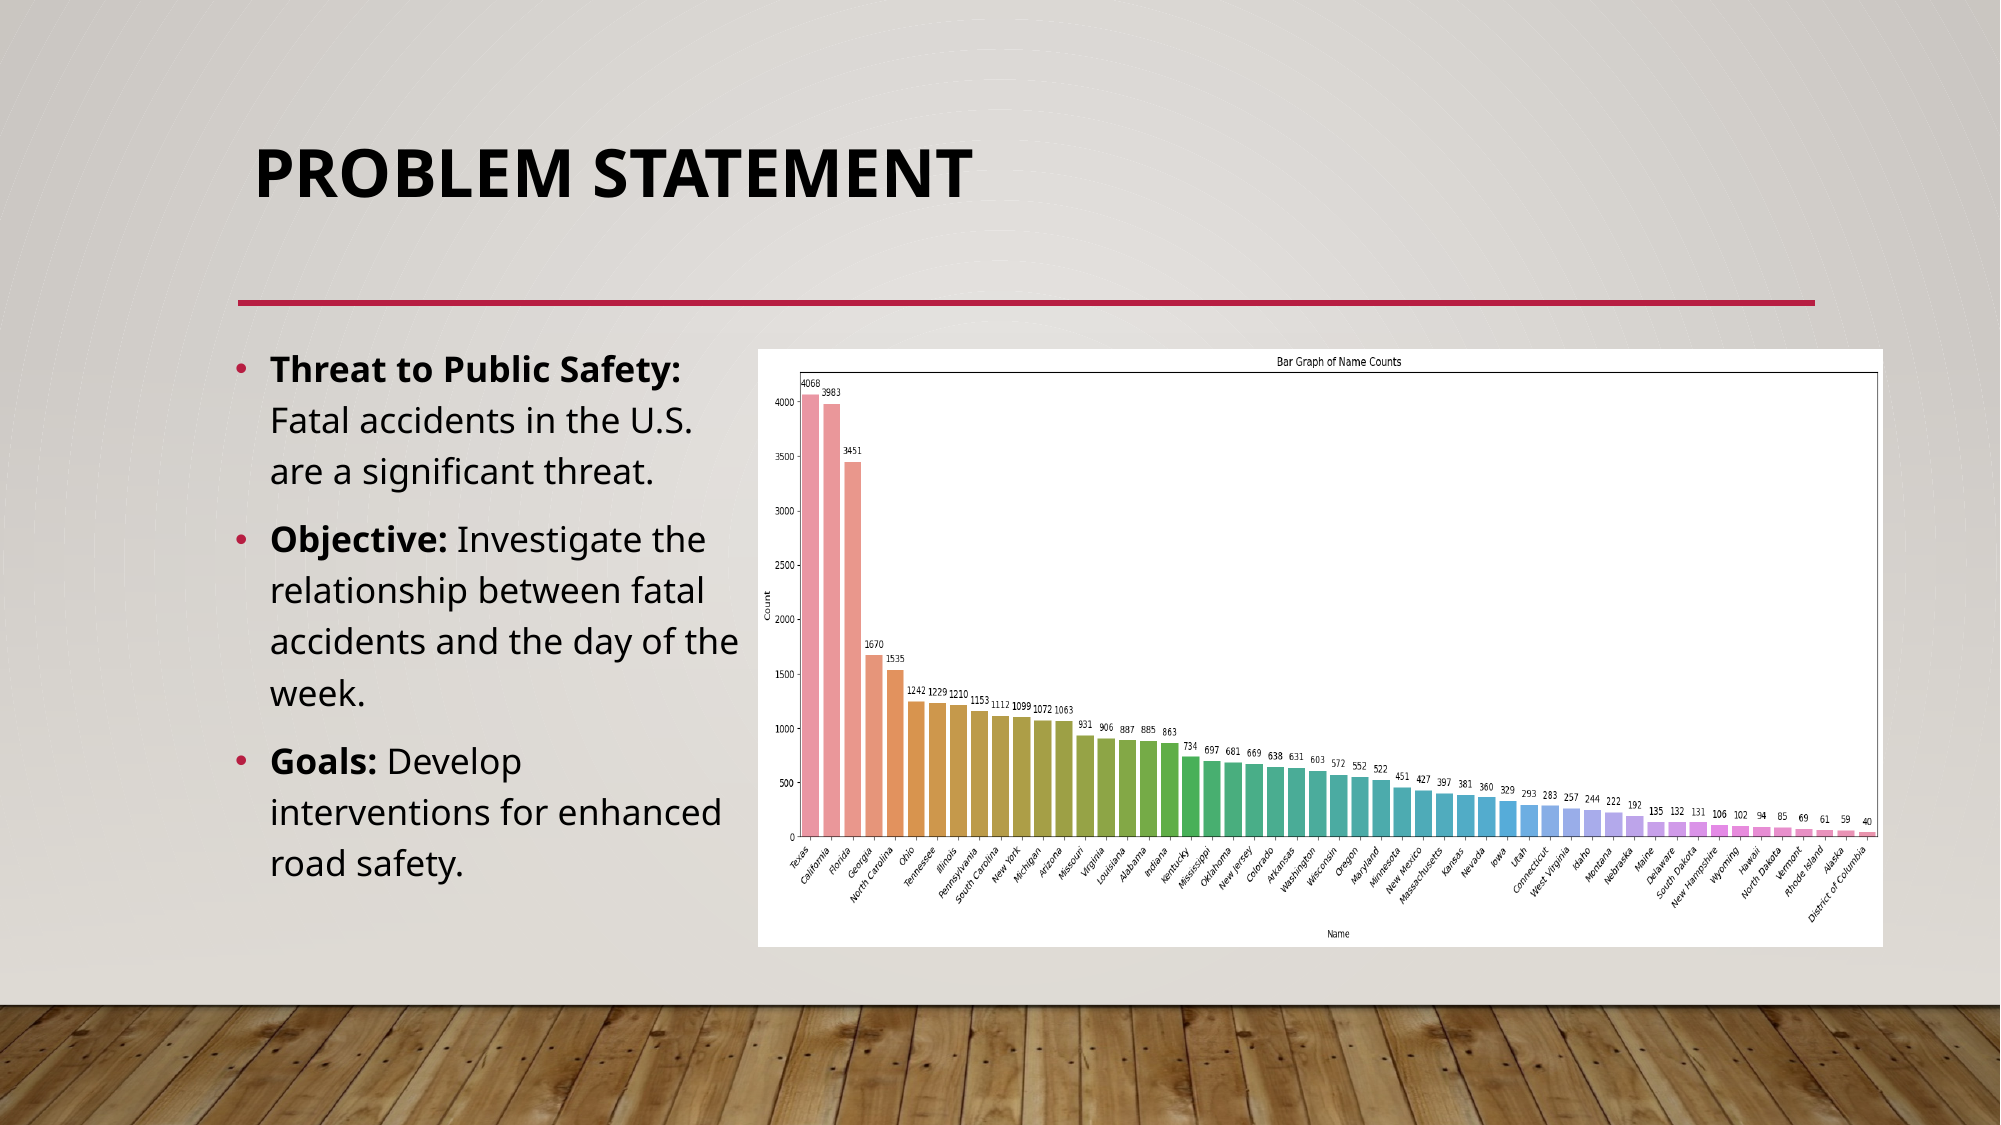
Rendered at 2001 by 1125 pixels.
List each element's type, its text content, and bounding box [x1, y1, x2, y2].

list Threat to Public Safety: Fatal accidents in the U.S. are a significant threat. Objective: Investigate the relationship between fatal accidents and the day of the week. Goals: Develop interventions for enhanced road safety. [220, 330, 759, 897]
picture [0, 1005, 2000, 1125]
title Problem Statement [238, 131, 1814, 305]
picture [758, 349, 1883, 947]
